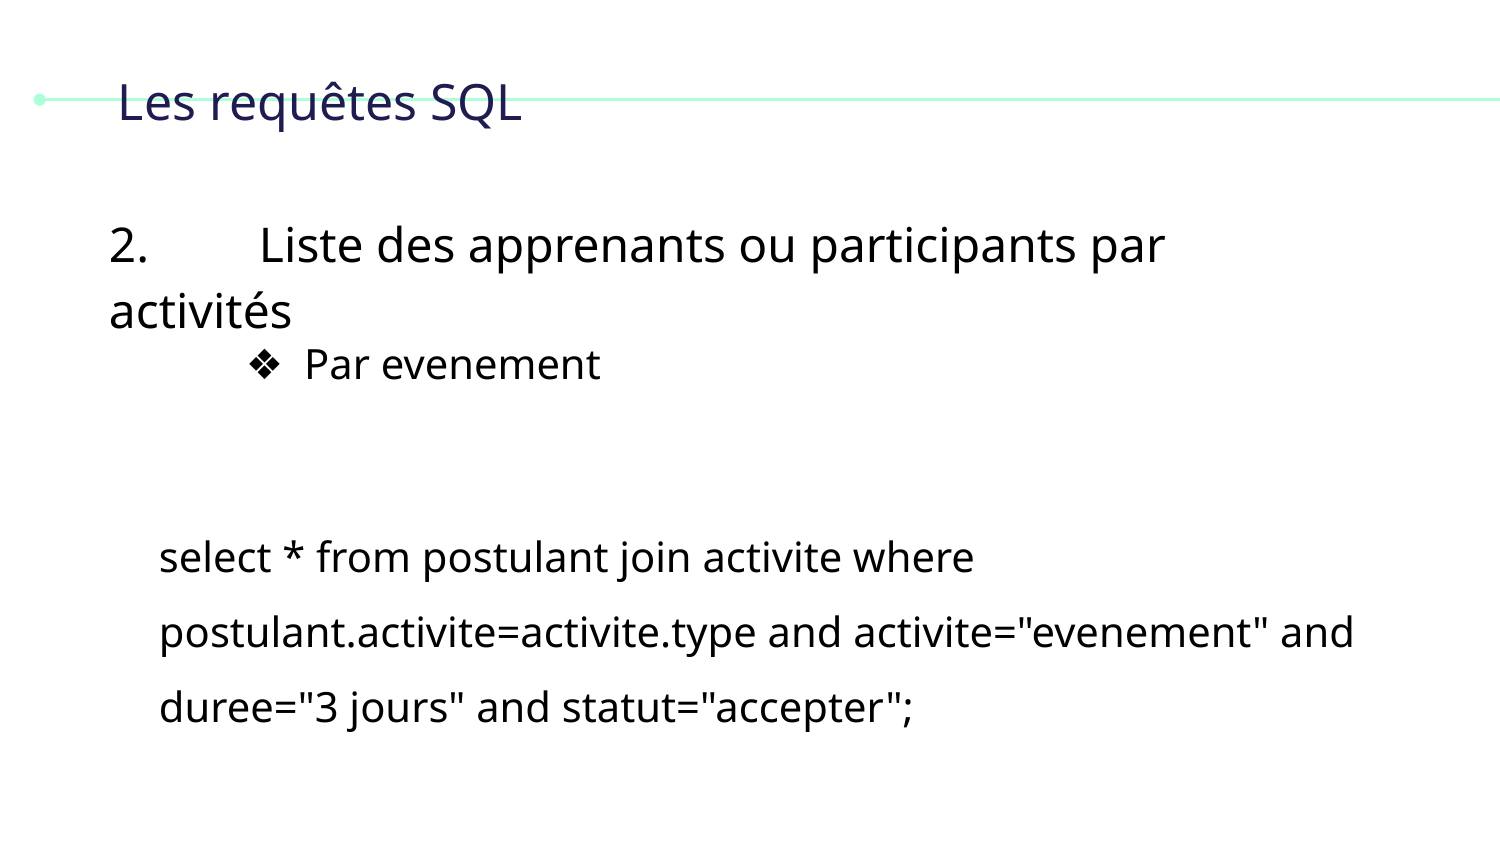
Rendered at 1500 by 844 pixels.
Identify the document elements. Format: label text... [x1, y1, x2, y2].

title Les requêtes SQL [102, 55, 1101, 144]
text_box Par evenement [214, 315, 1181, 403]
text_box 2. Liste des apprenants ou participants par activités [93, 191, 1231, 354]
text_box select * from postulant join activite where postulant.activite=activite.type and activite="evenement" and duree="3 jours" and statut="accepter"; [143, 490, 1408, 746]
